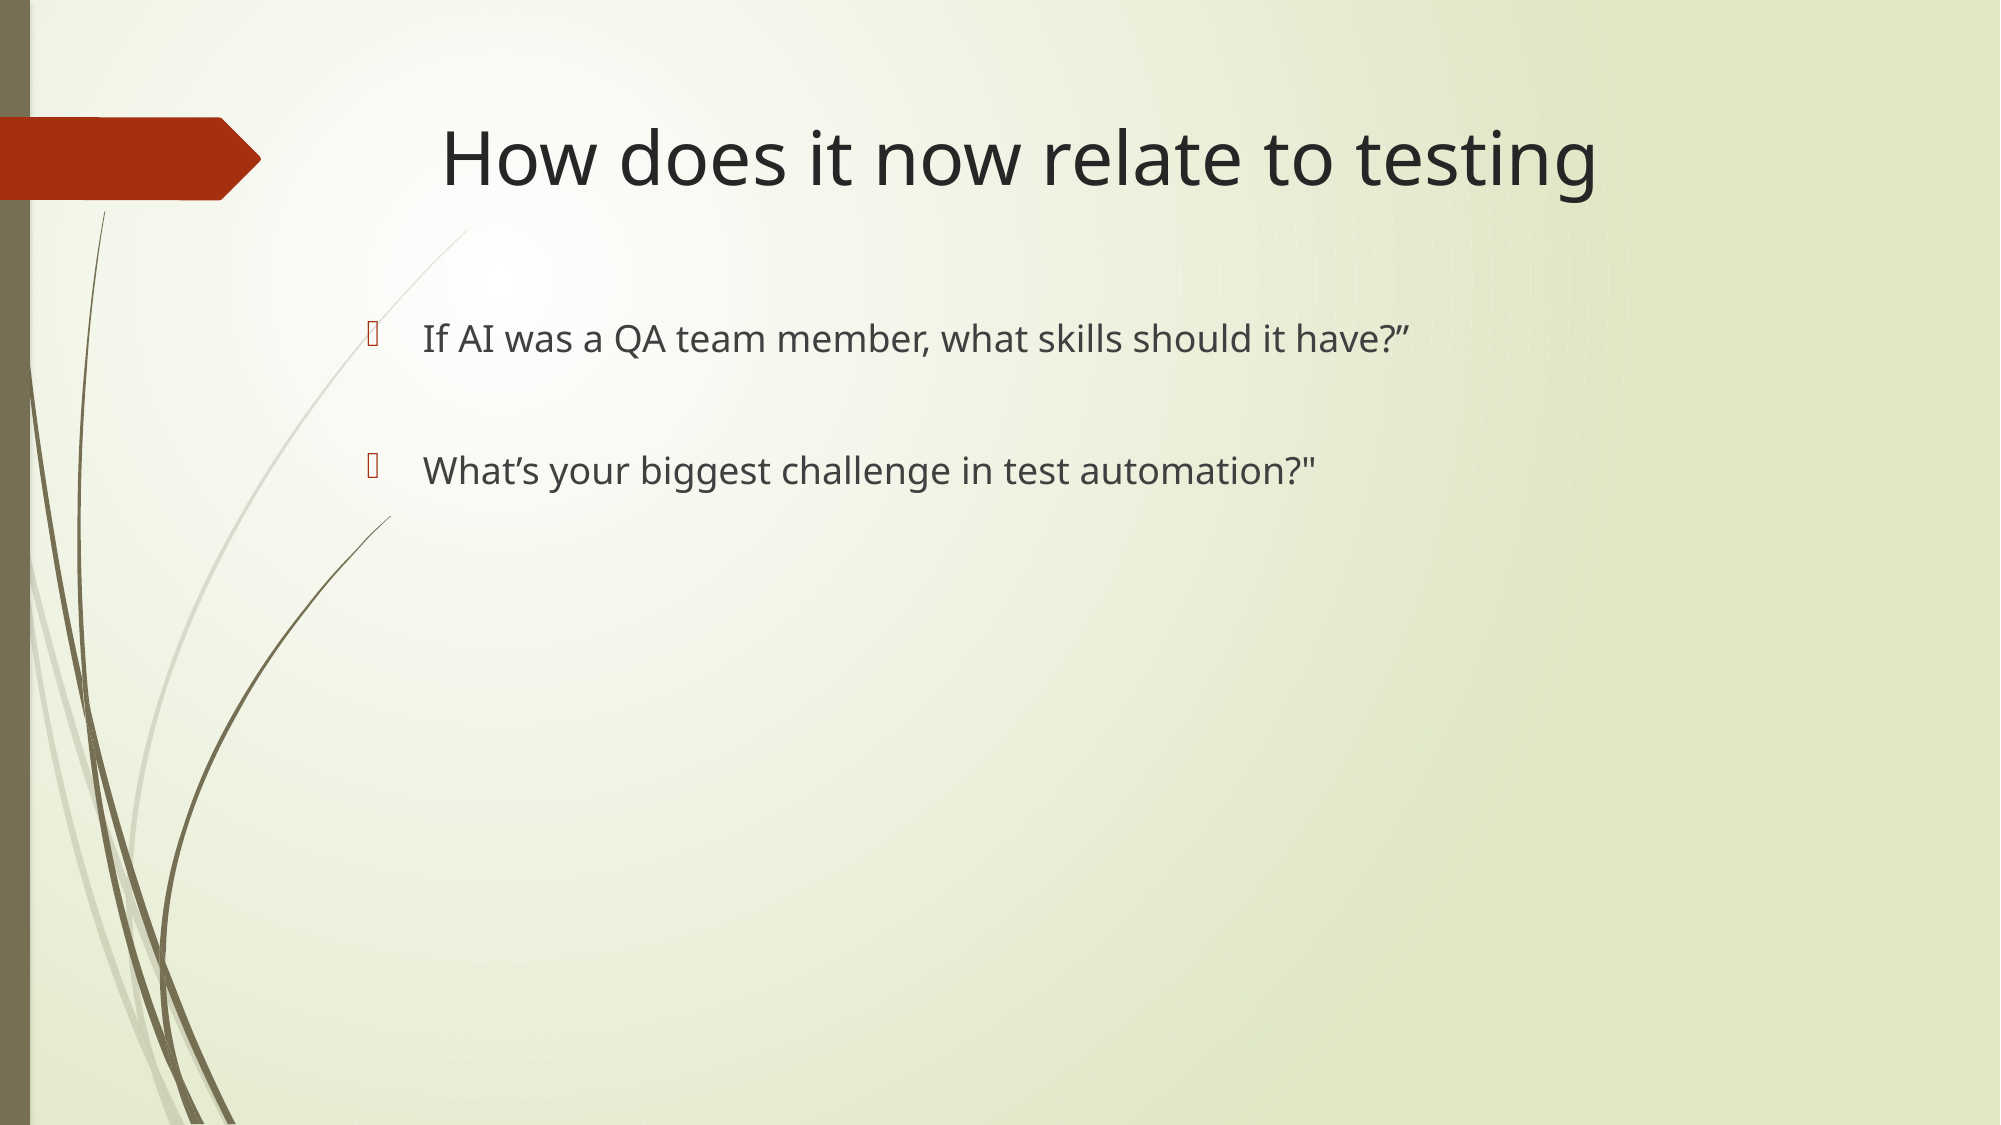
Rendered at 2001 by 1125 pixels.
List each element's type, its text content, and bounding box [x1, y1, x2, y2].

title How does it now relate to testing [425, 102, 1888, 241]
list If AI was a QA team member, what skills should it have?” What’s your biggest challenge in test automation?" [351, 241, 1888, 970]
